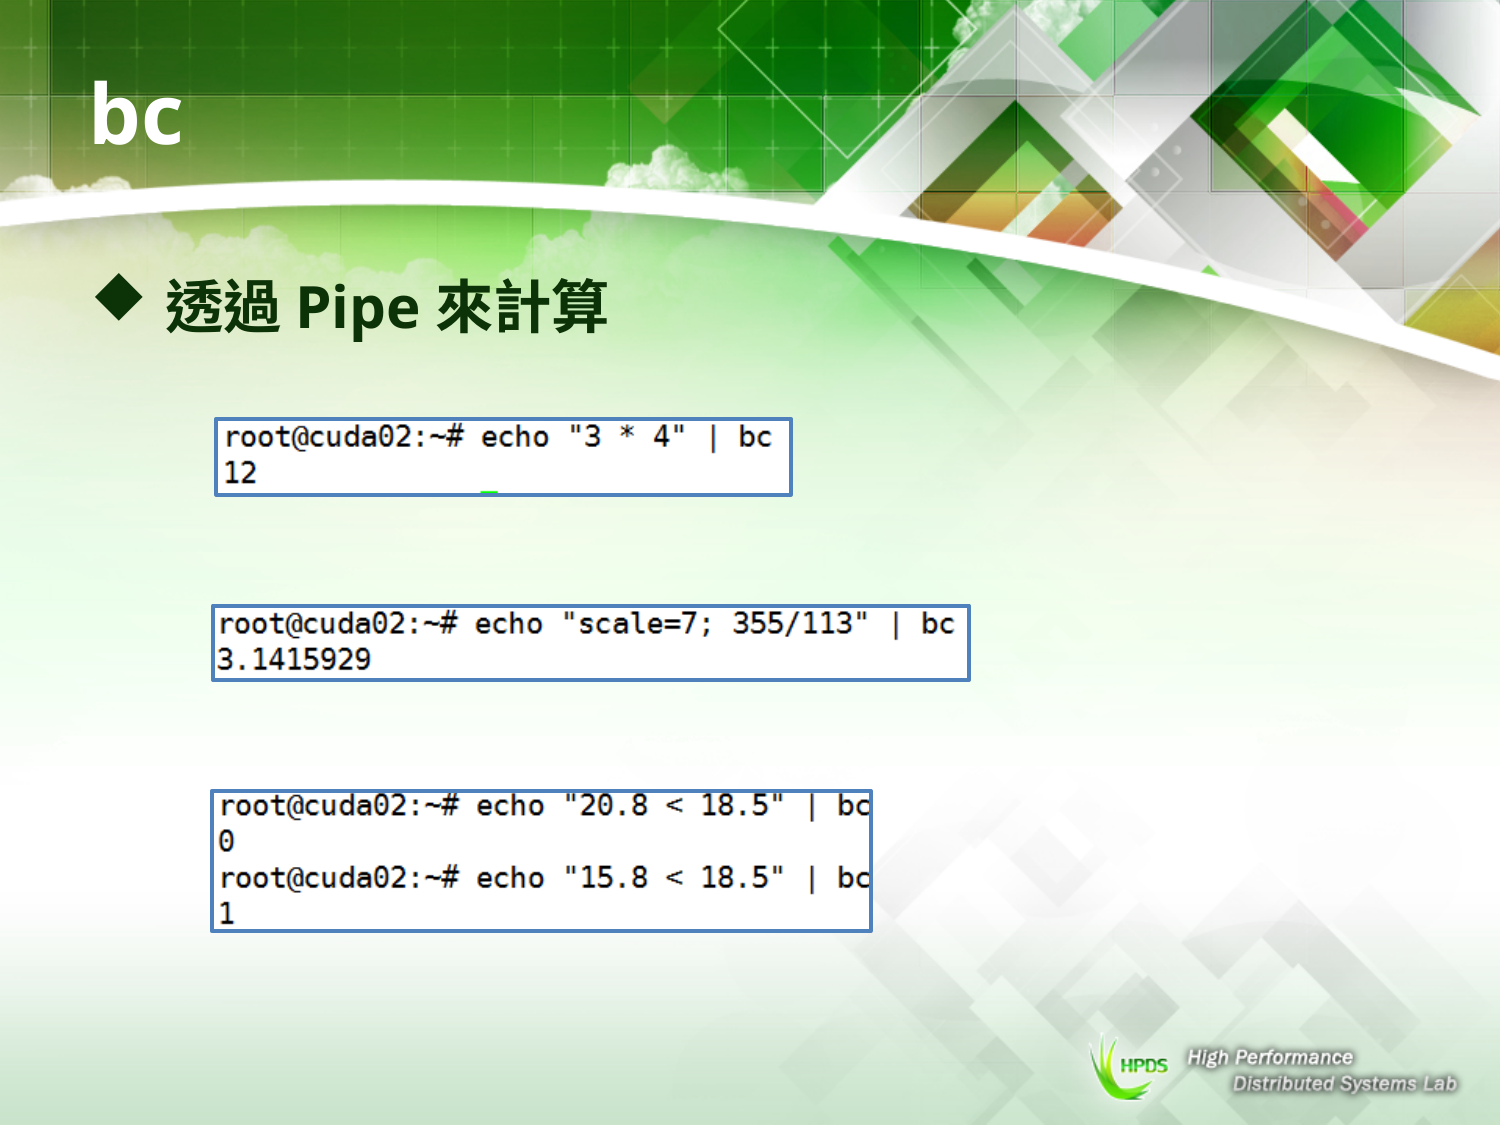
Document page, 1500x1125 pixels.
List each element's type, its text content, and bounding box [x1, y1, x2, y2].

list 透過Pipe來計算 [75, 262, 1425, 1024]
title bc [73, 19, 1424, 204]
picture [0, 0, 1500, 1125]
